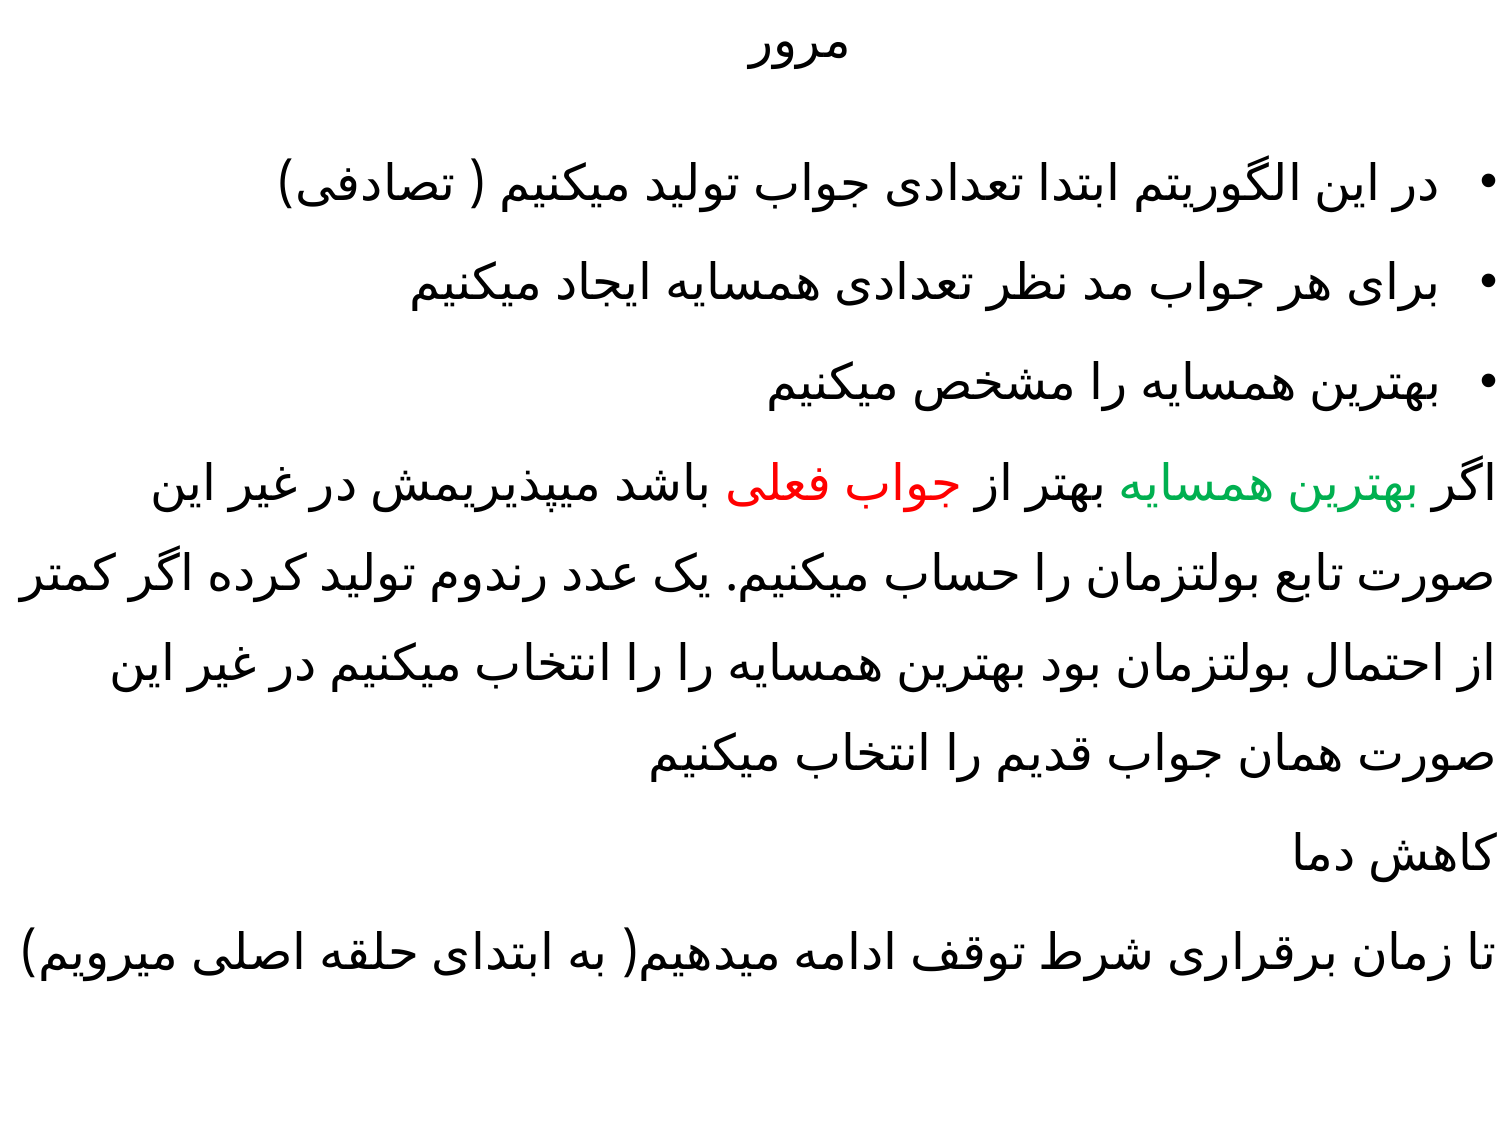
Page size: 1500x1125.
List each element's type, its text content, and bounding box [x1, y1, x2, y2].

title مرور [125, 0, 1475, 75]
list در این الگوریتم ابتدا تعدادی جواب تولید میکنیم ( تصادفی) برای هر جواب مد نظر تعدادی همسایه ایجاد میکنیم بهترین همسایه را مشخص میکنیم اگر بهترین همسایه بهتر از جواب فعلی باشد میپذیریمش در غیر این صورت تابع بولتزمان را حساب میکنیم. یک عدد رندوم تولید کرده اگر کمتر از احتمال بولتزمان بود بهترین همسایه را را انتخاب میکنیم در غیر این صورت همان جواب قدیم را انتخاب میکنیم کاهش دما تا زمان برقراری شرط توقف ادامه میدهیم( به ابتدای حلقه اصلی میرویم) [0, 112, 1500, 1005]
